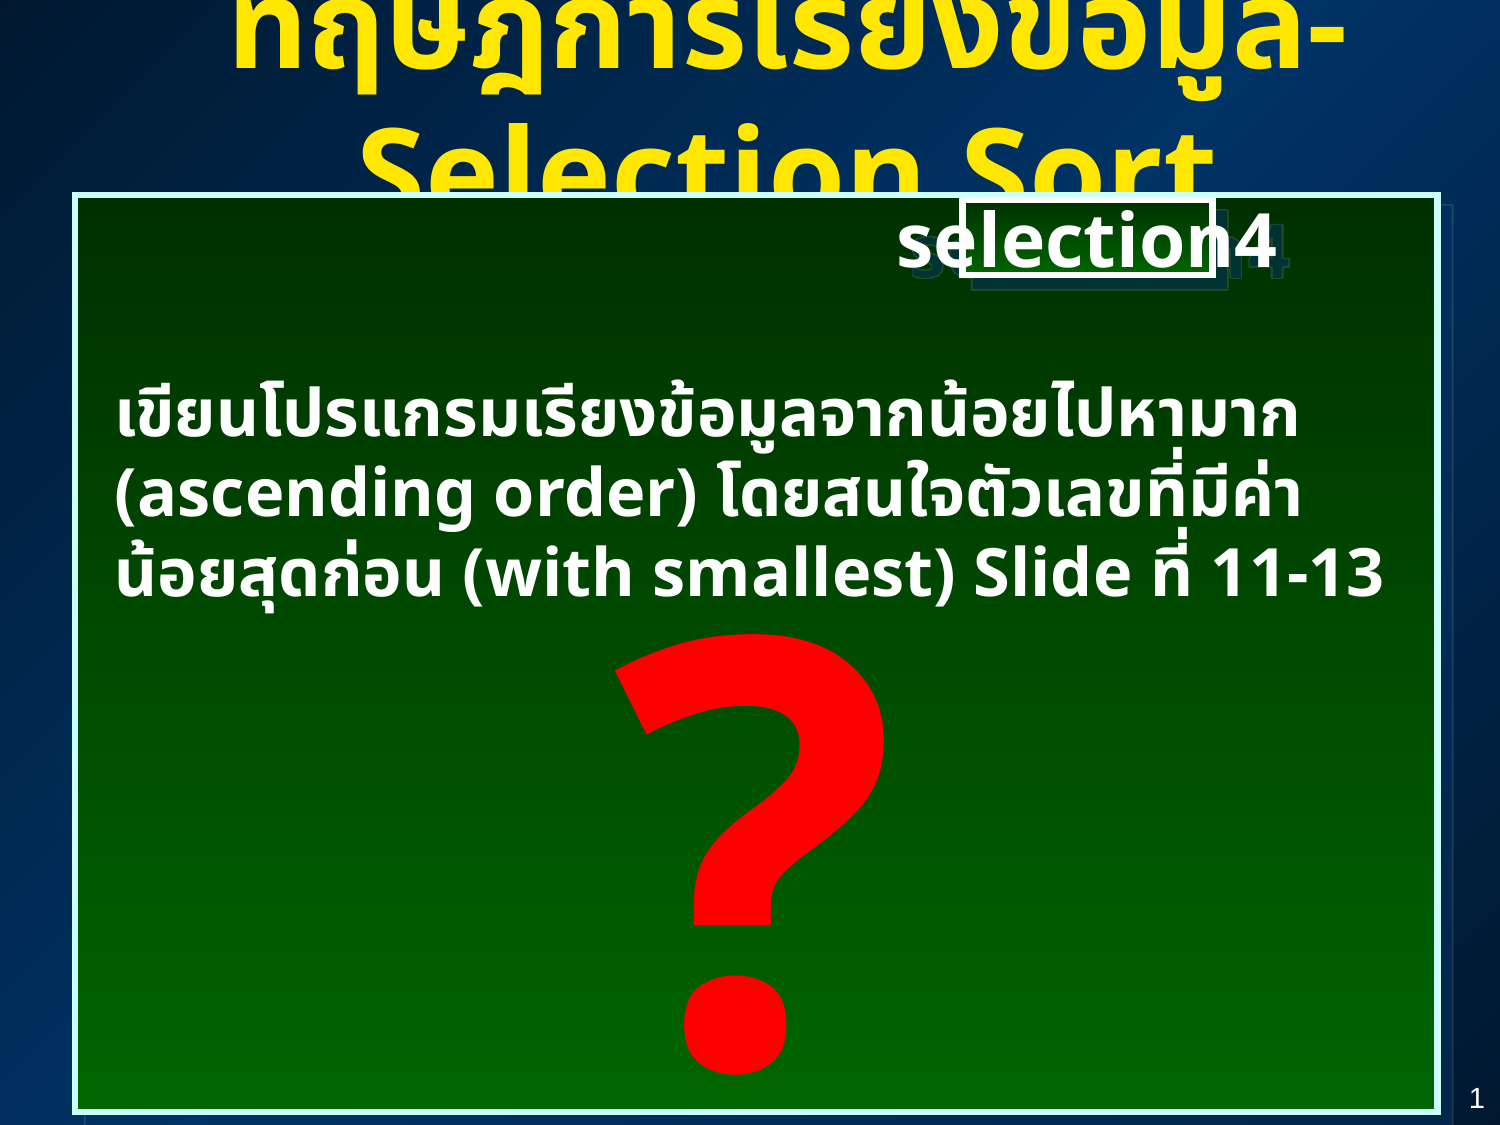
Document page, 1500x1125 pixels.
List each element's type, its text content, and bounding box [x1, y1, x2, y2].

text_box [74, 195, 1438, 1113]
text_box ? [598, 462, 914, 1125]
text_box selection4 [962, 199, 1213, 275]
text_box เขียนโปรแกรมเรียงข้อมูลจากน้อยไปหามาก (ascending order) โดยสนใจตัวเลขที่มีค่าน้อยสุดก่อน (with smallest) Slide ที่ 11-13 [99, 362, 1413, 697]
title ทฤษฎีการเรียงข้อมูล- Selection Sort [112, 0, 1463, 188]
slide_number 1 [1149, 1071, 1500, 1125]
